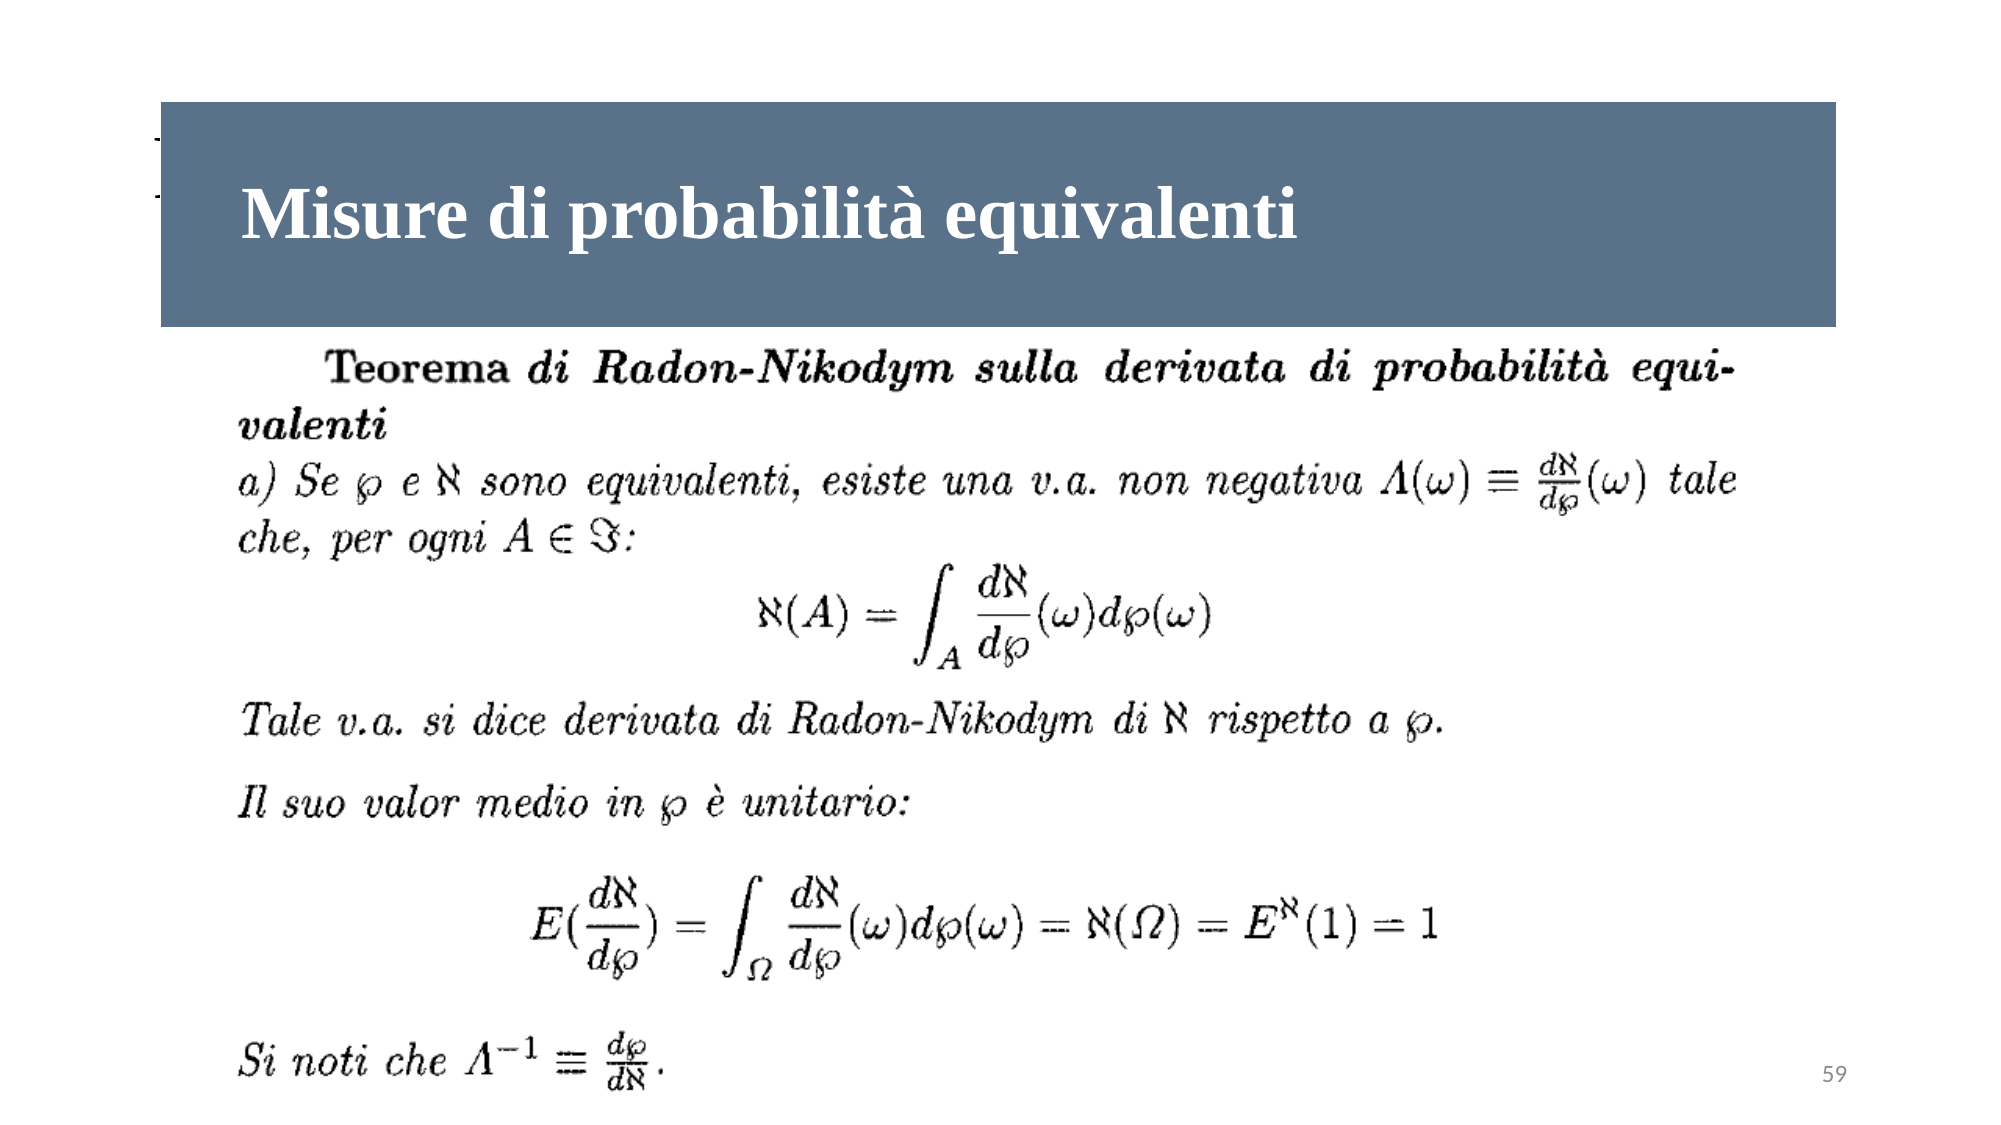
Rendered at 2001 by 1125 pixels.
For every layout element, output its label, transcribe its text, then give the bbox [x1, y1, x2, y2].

text_box Misure di probabilità equivalenti [160, 100, 1837, 328]
title Processi Stocastici [137, 59, 1863, 278]
slide_number 59 [1775, 1042, 1863, 1103]
picture [138, 333, 1775, 1120]
